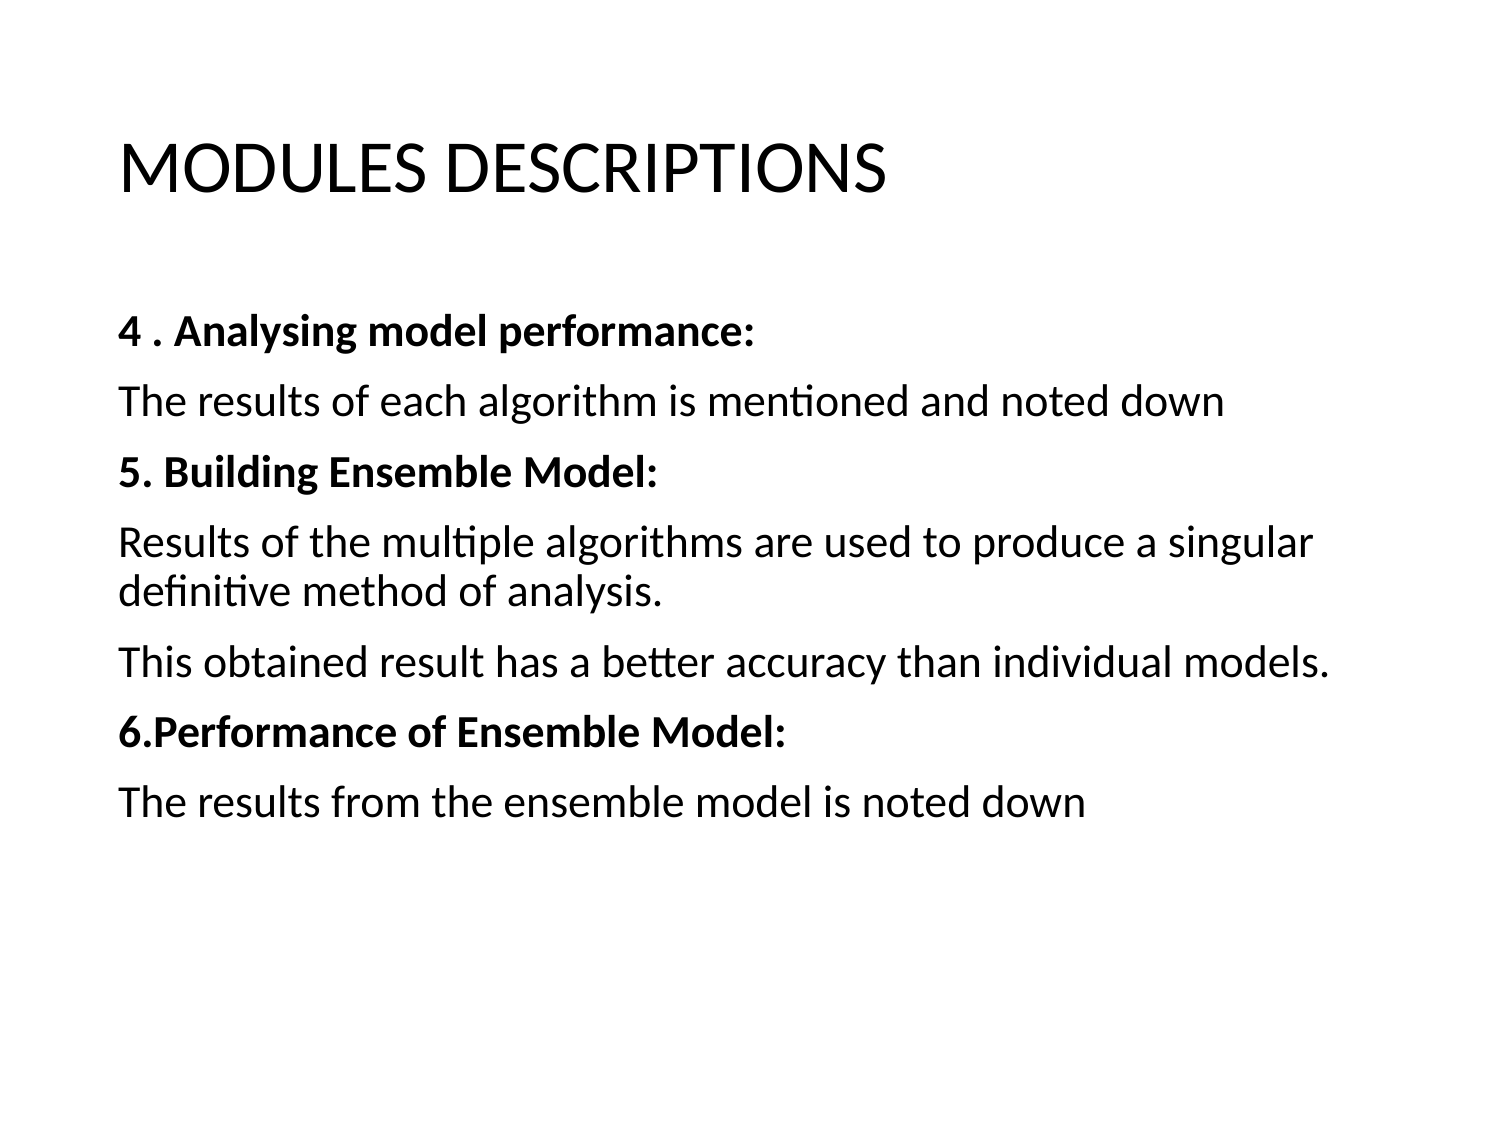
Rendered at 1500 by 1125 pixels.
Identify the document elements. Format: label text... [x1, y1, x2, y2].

title MODULES DESCRIPTIONS [103, 59, 1397, 278]
list 4 . Analysing model performance: The results of each algorithm is mentioned and noted down 5. Building Ensemble Model: Results of the multiple algorithms are used to produce a singular definitive method of analysis. This obtained result has a better accuracy than individual models. 6.Performance of Ensemble Model: The results from the ensemble model is noted down [103, 299, 1397, 1014]
